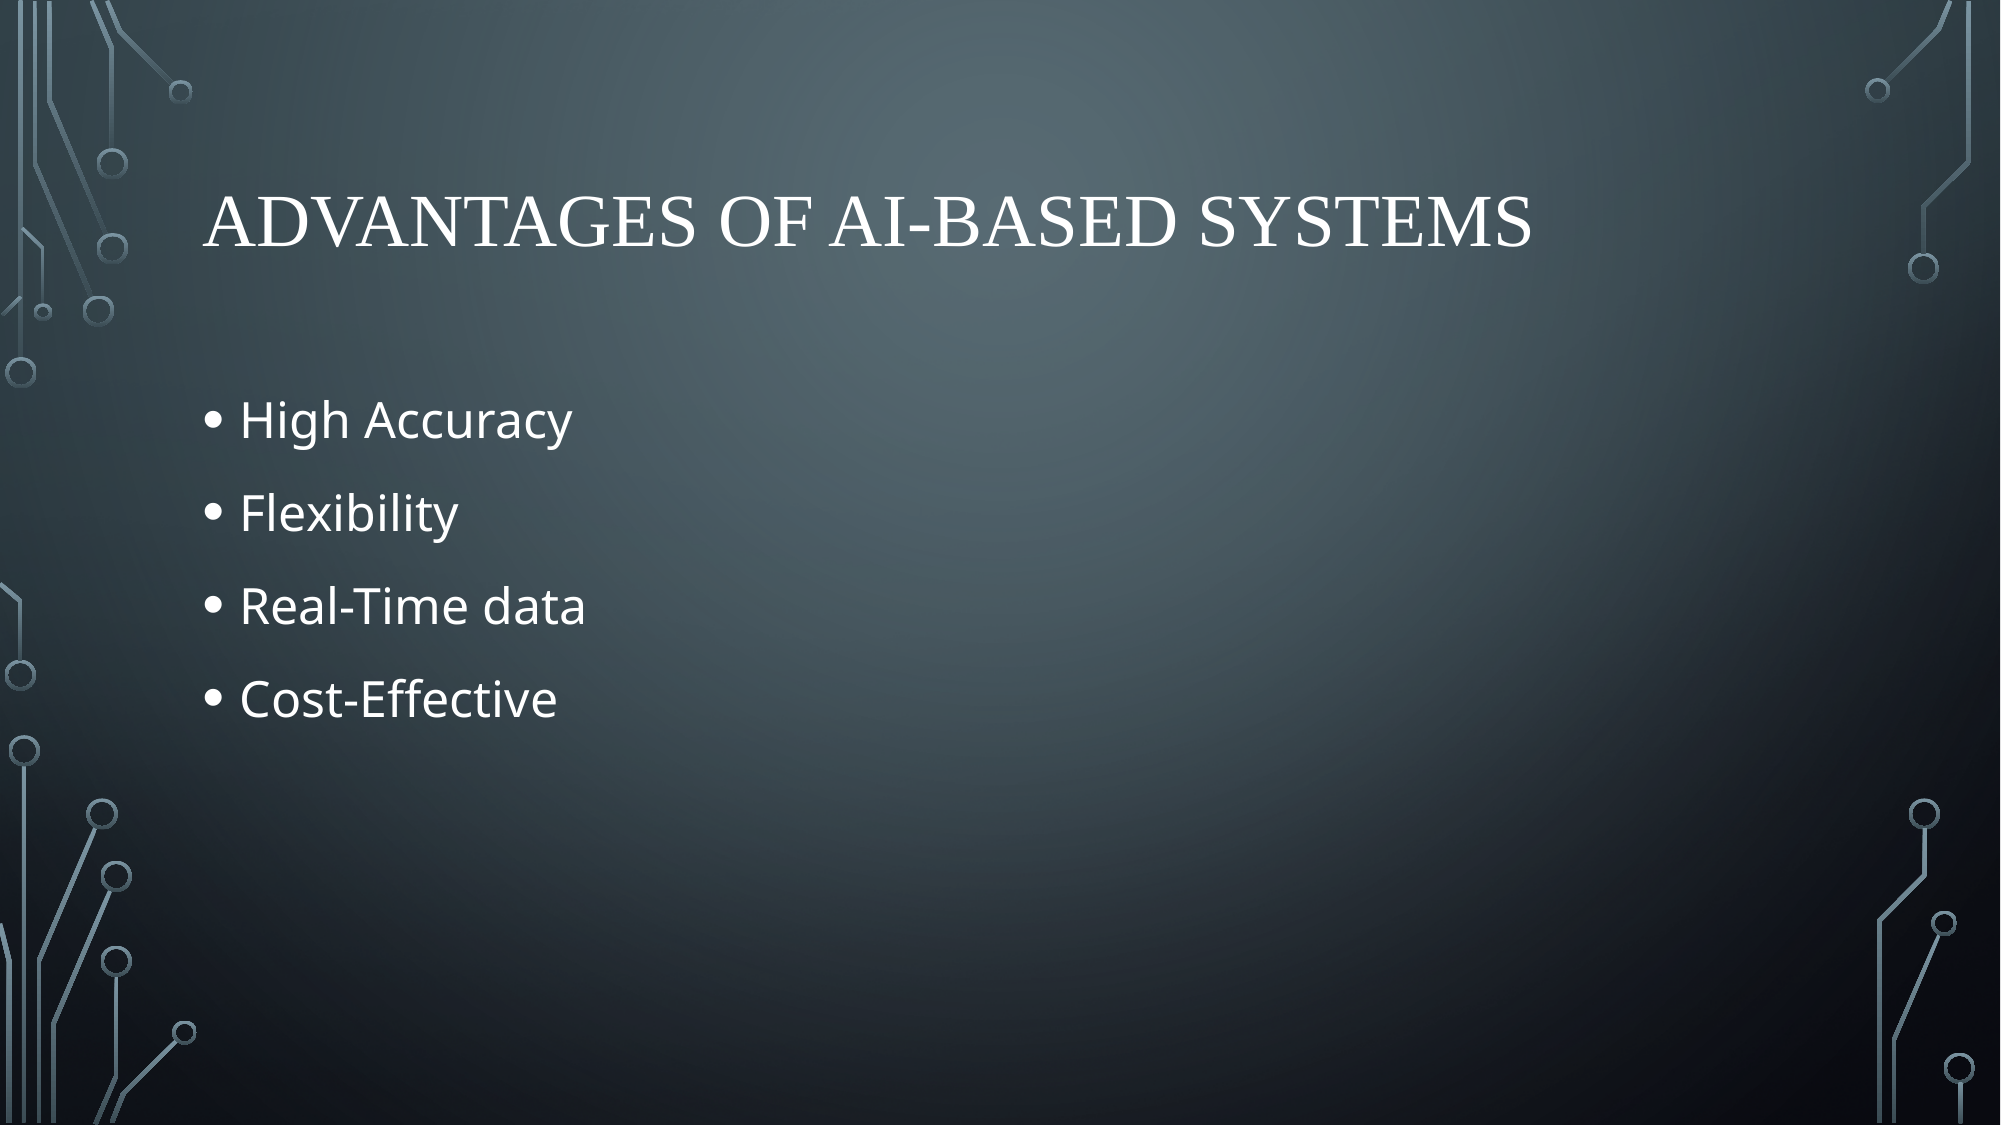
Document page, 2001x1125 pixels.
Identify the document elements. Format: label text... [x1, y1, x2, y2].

list High Accuracy Flexibility Real-Time data Cost-Effective [187, 369, 1813, 950]
title ADVANTAGES OF AI-BASED SYSTEMS [187, 101, 1813, 344]
